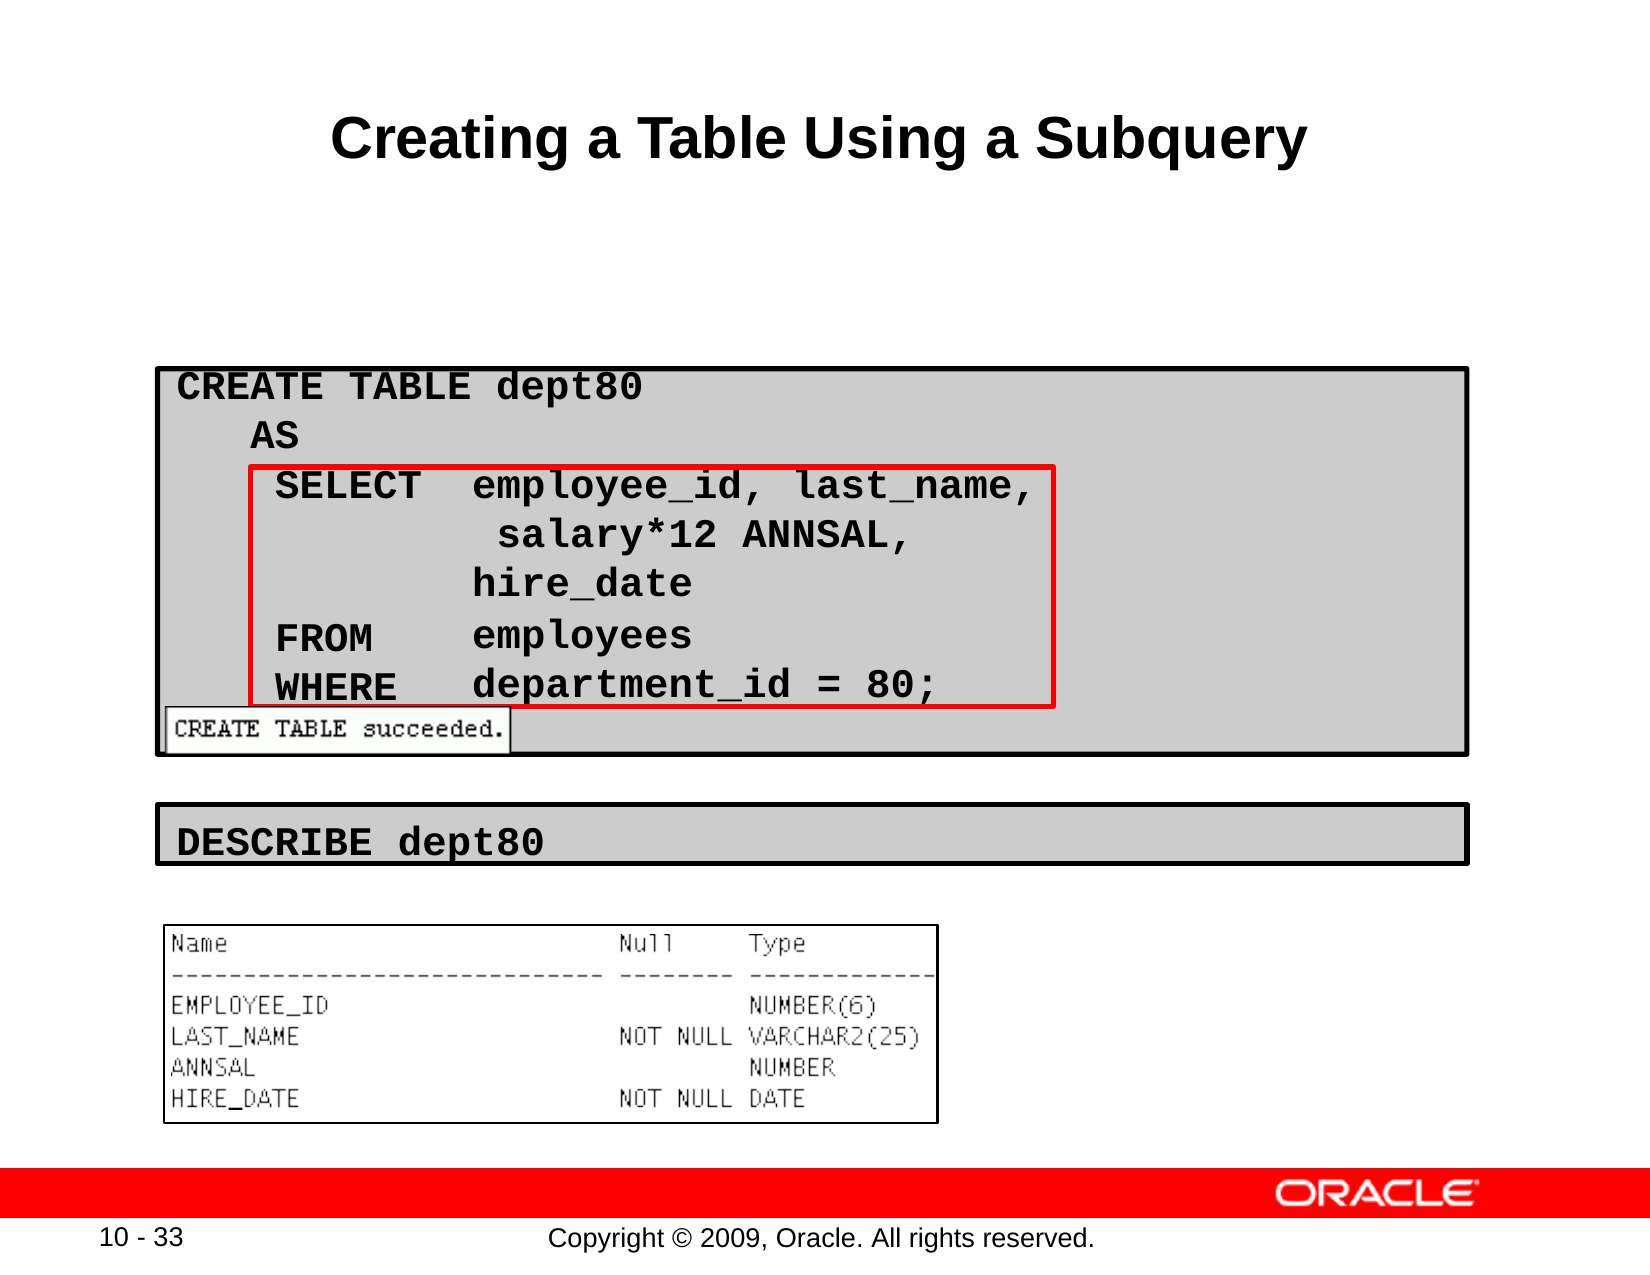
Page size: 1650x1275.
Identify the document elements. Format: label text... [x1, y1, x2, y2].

text_box employee_id, last_name, salary*12 ANNSAL, hire_date employees department_id = 80; [472, 455, 1041, 467]
text_box [163, 925, 938, 1124]
text_box [512, 368, 1467, 755]
slide_number 10 - 33 [96, 1219, 189, 1275]
text_box [250, 467, 1054, 707]
text_box DESCRIBE dept80 [157, 804, 1467, 864]
text_box [157, 368, 275, 755]
picture [0, 1168, 1650, 1218]
text_box [164, 706, 512, 756]
footer Copyright © 2009, Oracle. All rights reserved. [545, 1220, 1103, 1275]
title Creating a Table Using a Subquery [328, 96, 1321, 312]
text_box SELECT FROM WHERE [275, 455, 425, 467]
text_box CREATE TABLE dept80 AS [176, 356, 657, 457]
text_box [425, 457, 472, 467]
